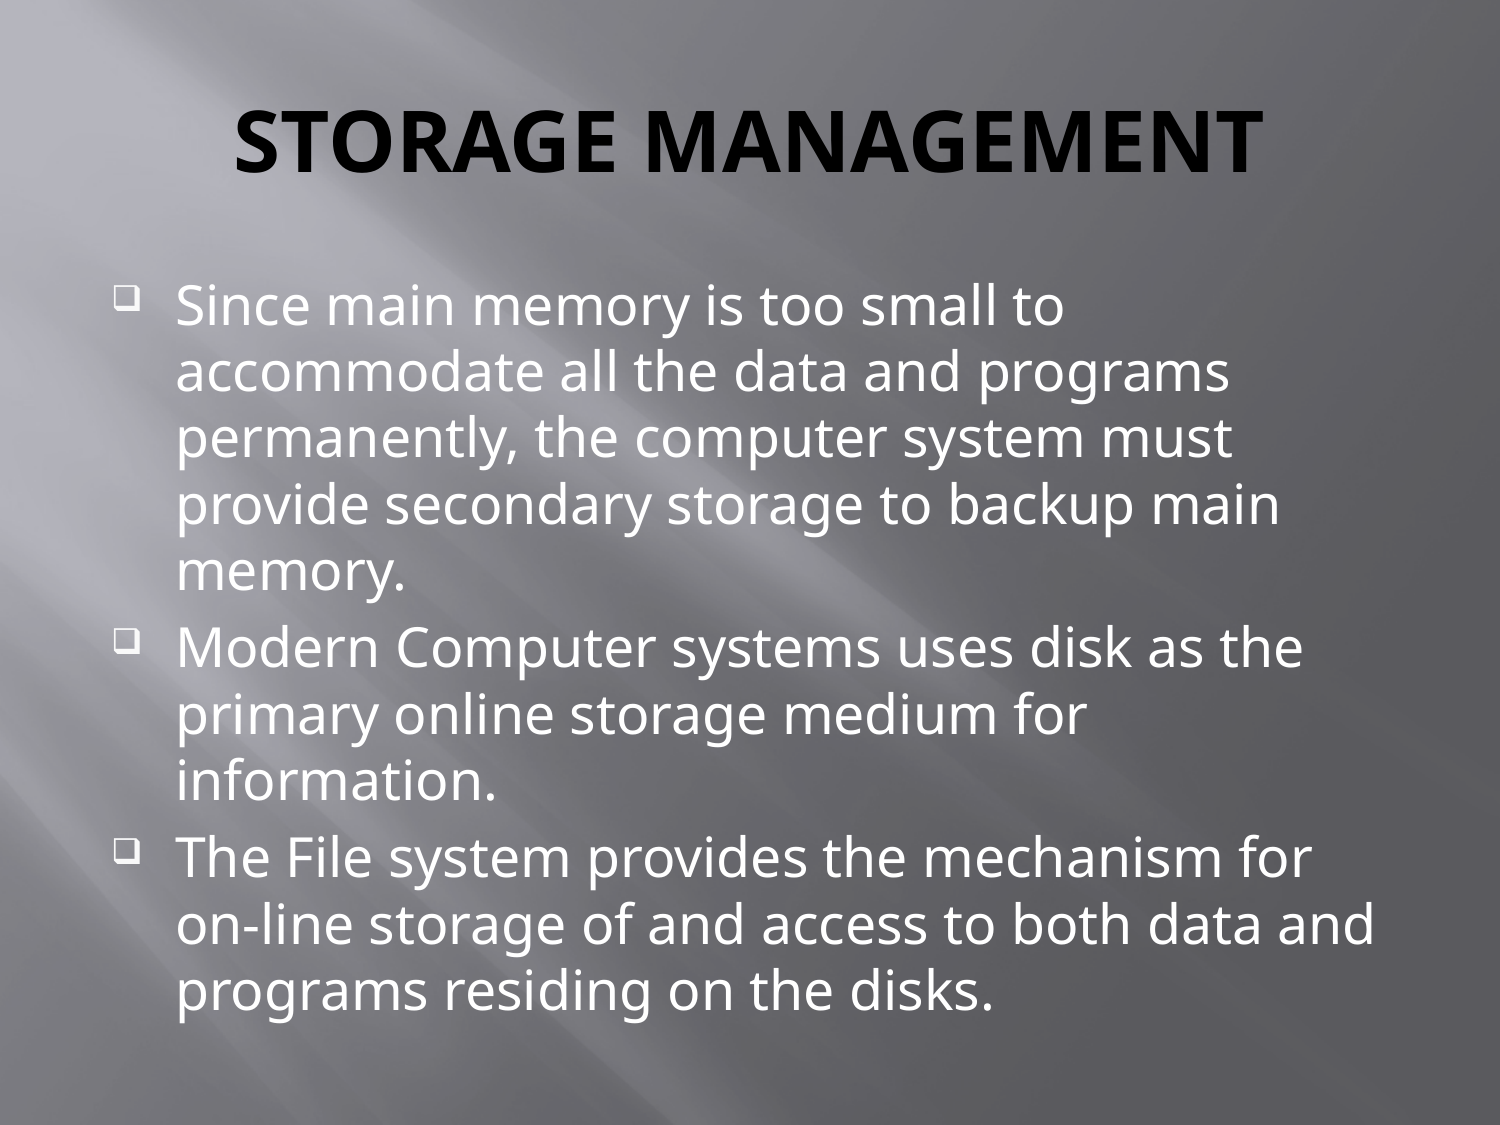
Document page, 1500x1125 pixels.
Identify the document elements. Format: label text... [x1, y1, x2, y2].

list Since main memory is too small to accommodate all the data and programs permanently, the computer system must provide secondary storage to backup main memory. Modern Computer systems uses disk as the primary online storage medium for information. The File system provides the mechanism for on-line storage of and access to both data and programs residing on the disks. [75, 262, 1425, 1035]
title STORAGE MANAGEMENT [75, 45, 1425, 233]
